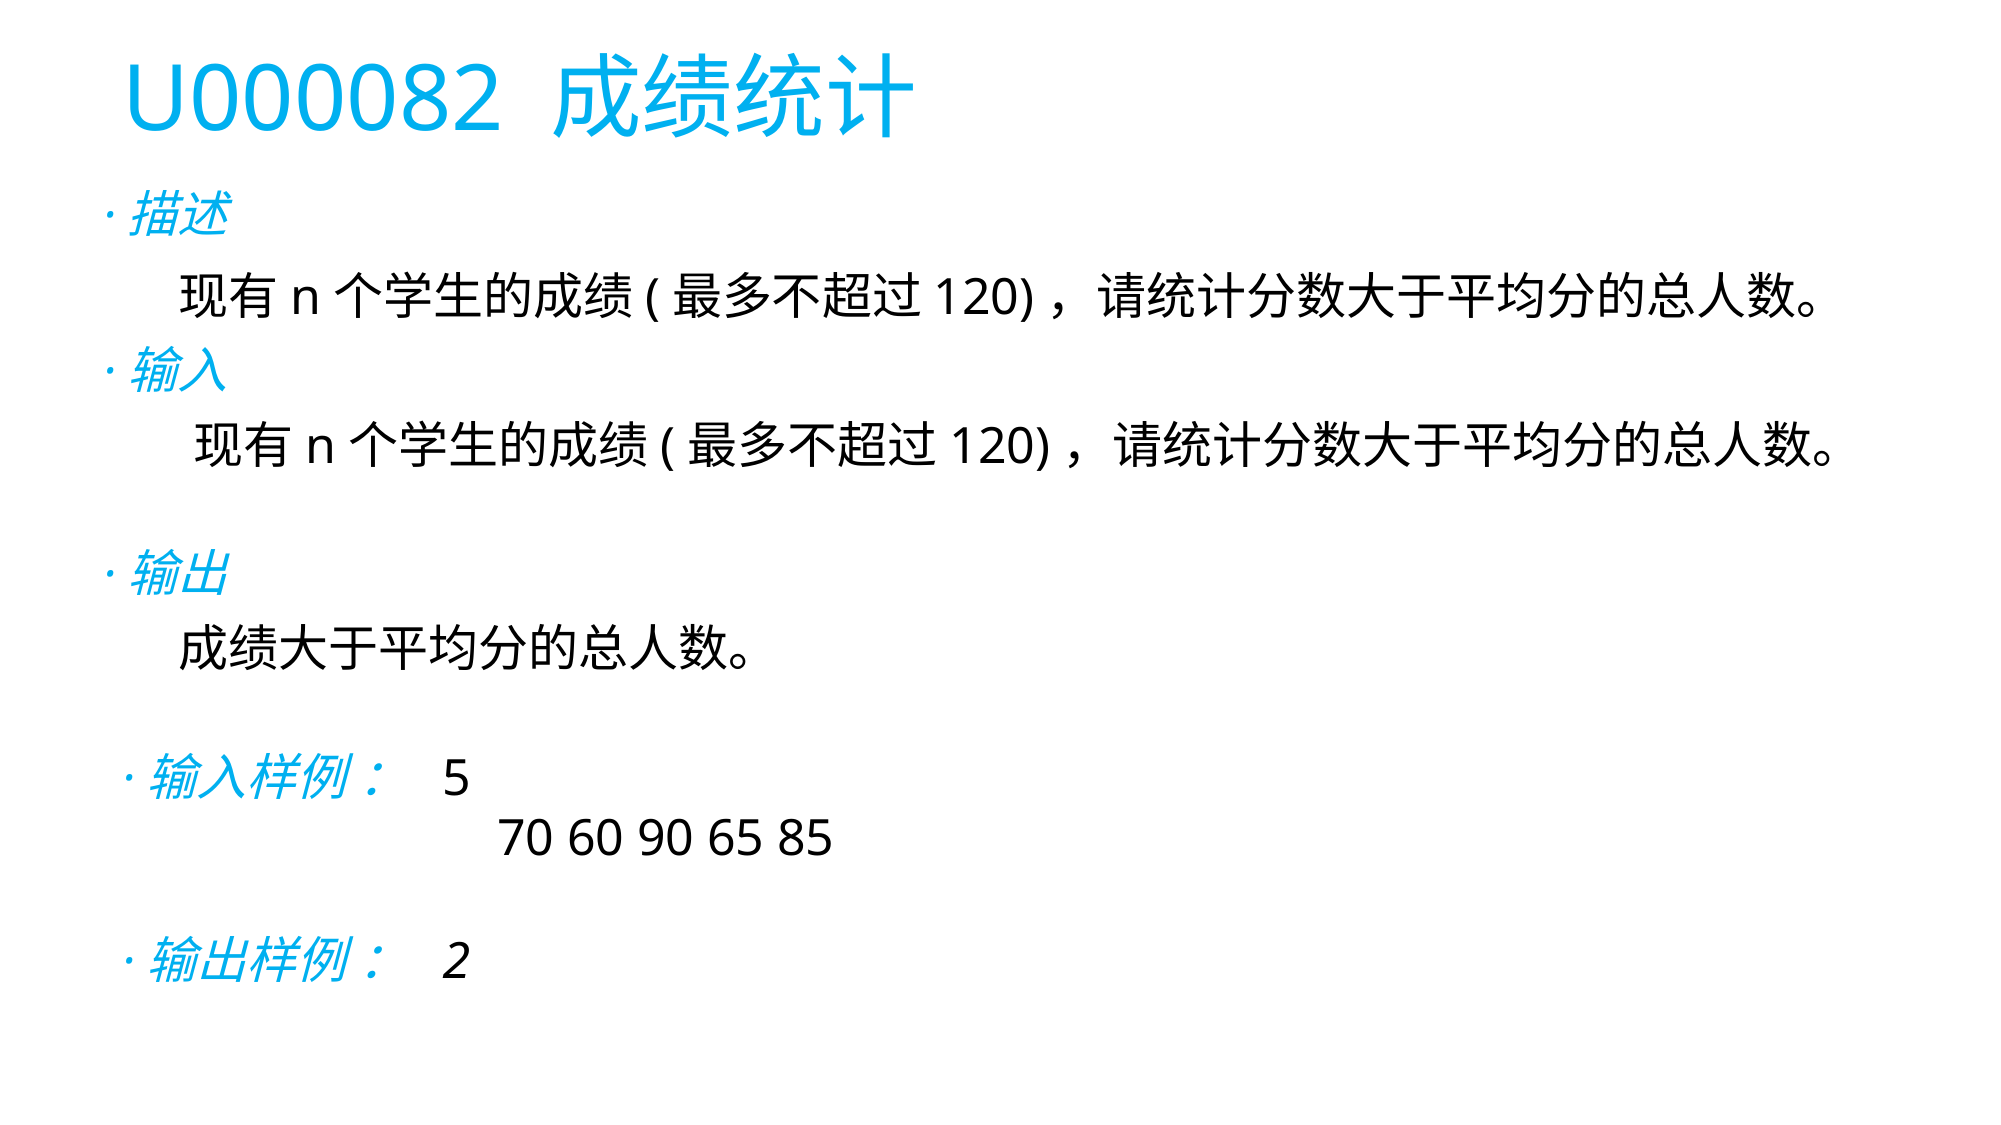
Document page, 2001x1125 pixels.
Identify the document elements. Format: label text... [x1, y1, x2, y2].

list ·描述 现有n个学生的成绩(最多不超过120)，请统计分数大于平均分的总人数。 ·输入 现有n个学生的成绩(最多不超过120)，请统计分数大于平均分的总人数。 ·输出 成绩大于平均分的总人数。 [88, 182, 1863, 1021]
text_box ·输入样例 ： 5 70 60 90 65 85 [107, 738, 1621, 873]
title U000082 成绩统计 [107, 0, 1105, 182]
text_box ·输出样例 ： 2 [107, 920, 1621, 996]
